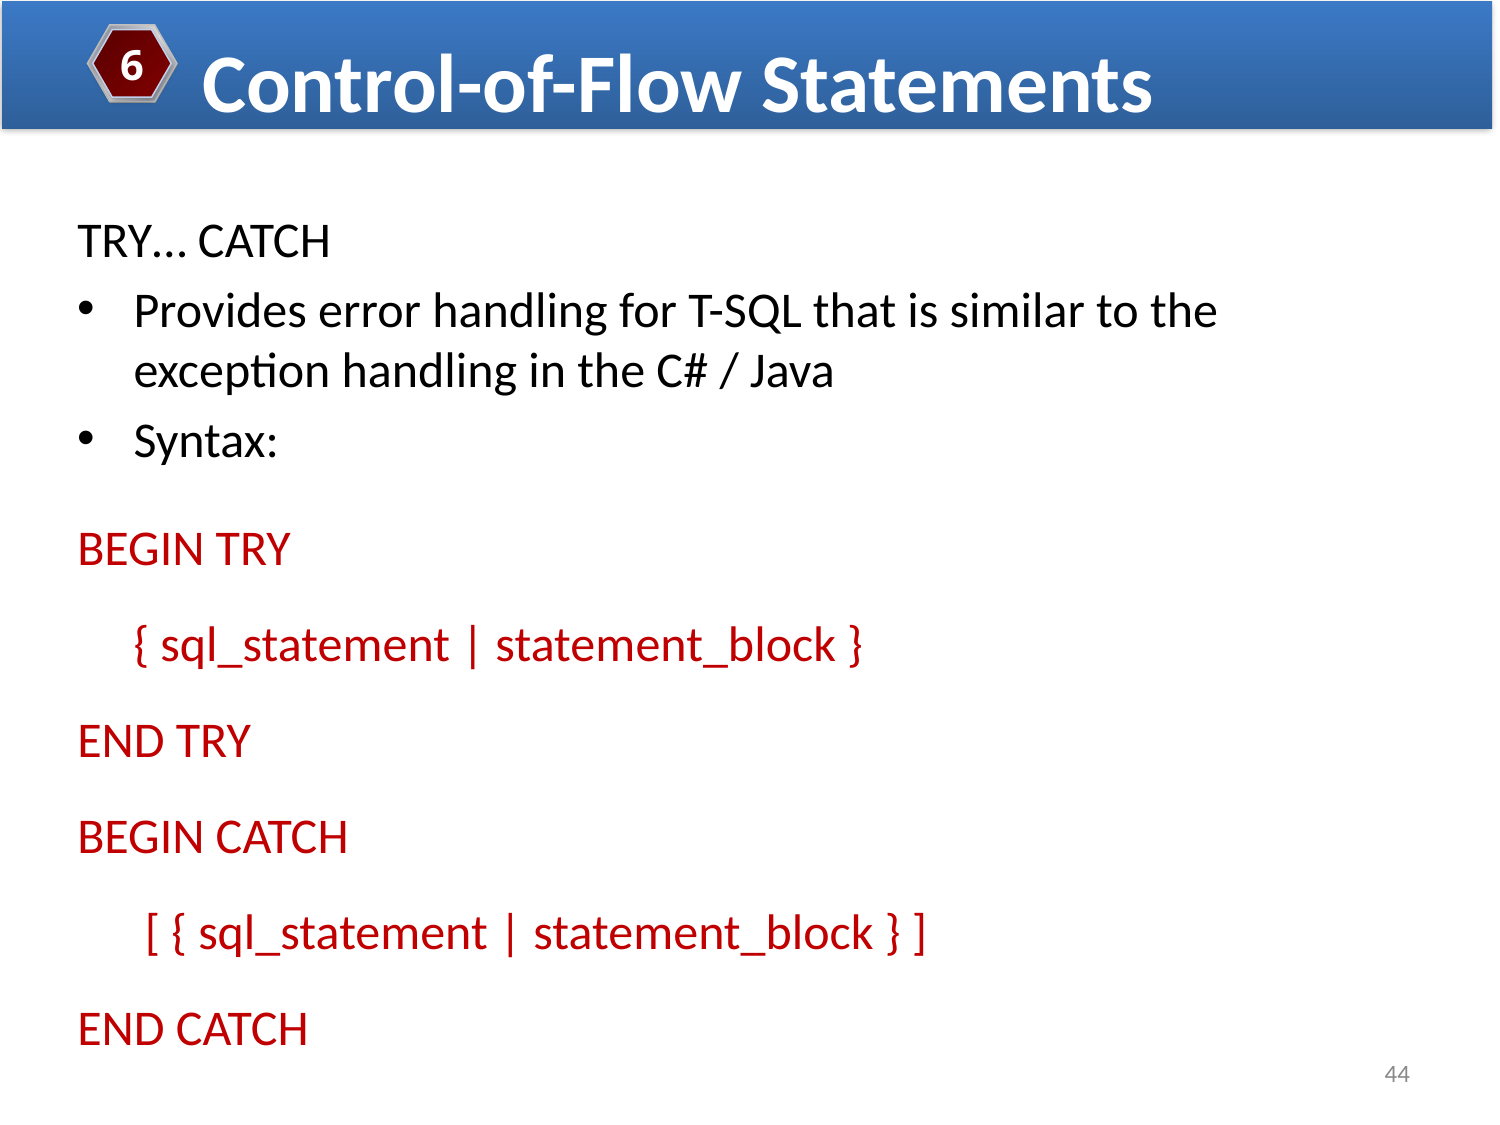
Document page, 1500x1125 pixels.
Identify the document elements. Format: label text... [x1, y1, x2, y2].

slide_number 44 [1074, 1042, 1425, 1103]
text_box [87, 24, 178, 104]
text_box TRY… CATCH Provides error handling for T-SQL that is similar to the exception handling in the C# / Java Syntax: BEGIN TRY { sql_statement | statement_block } END TRY BEGIN CATCH [ { sql_statement | statement_block } ] END CATCH [62, 199, 1438, 982]
text_box [2, 1, 1493, 129]
text_box Control-of-Flow Statements [187, 21, 1325, 137]
